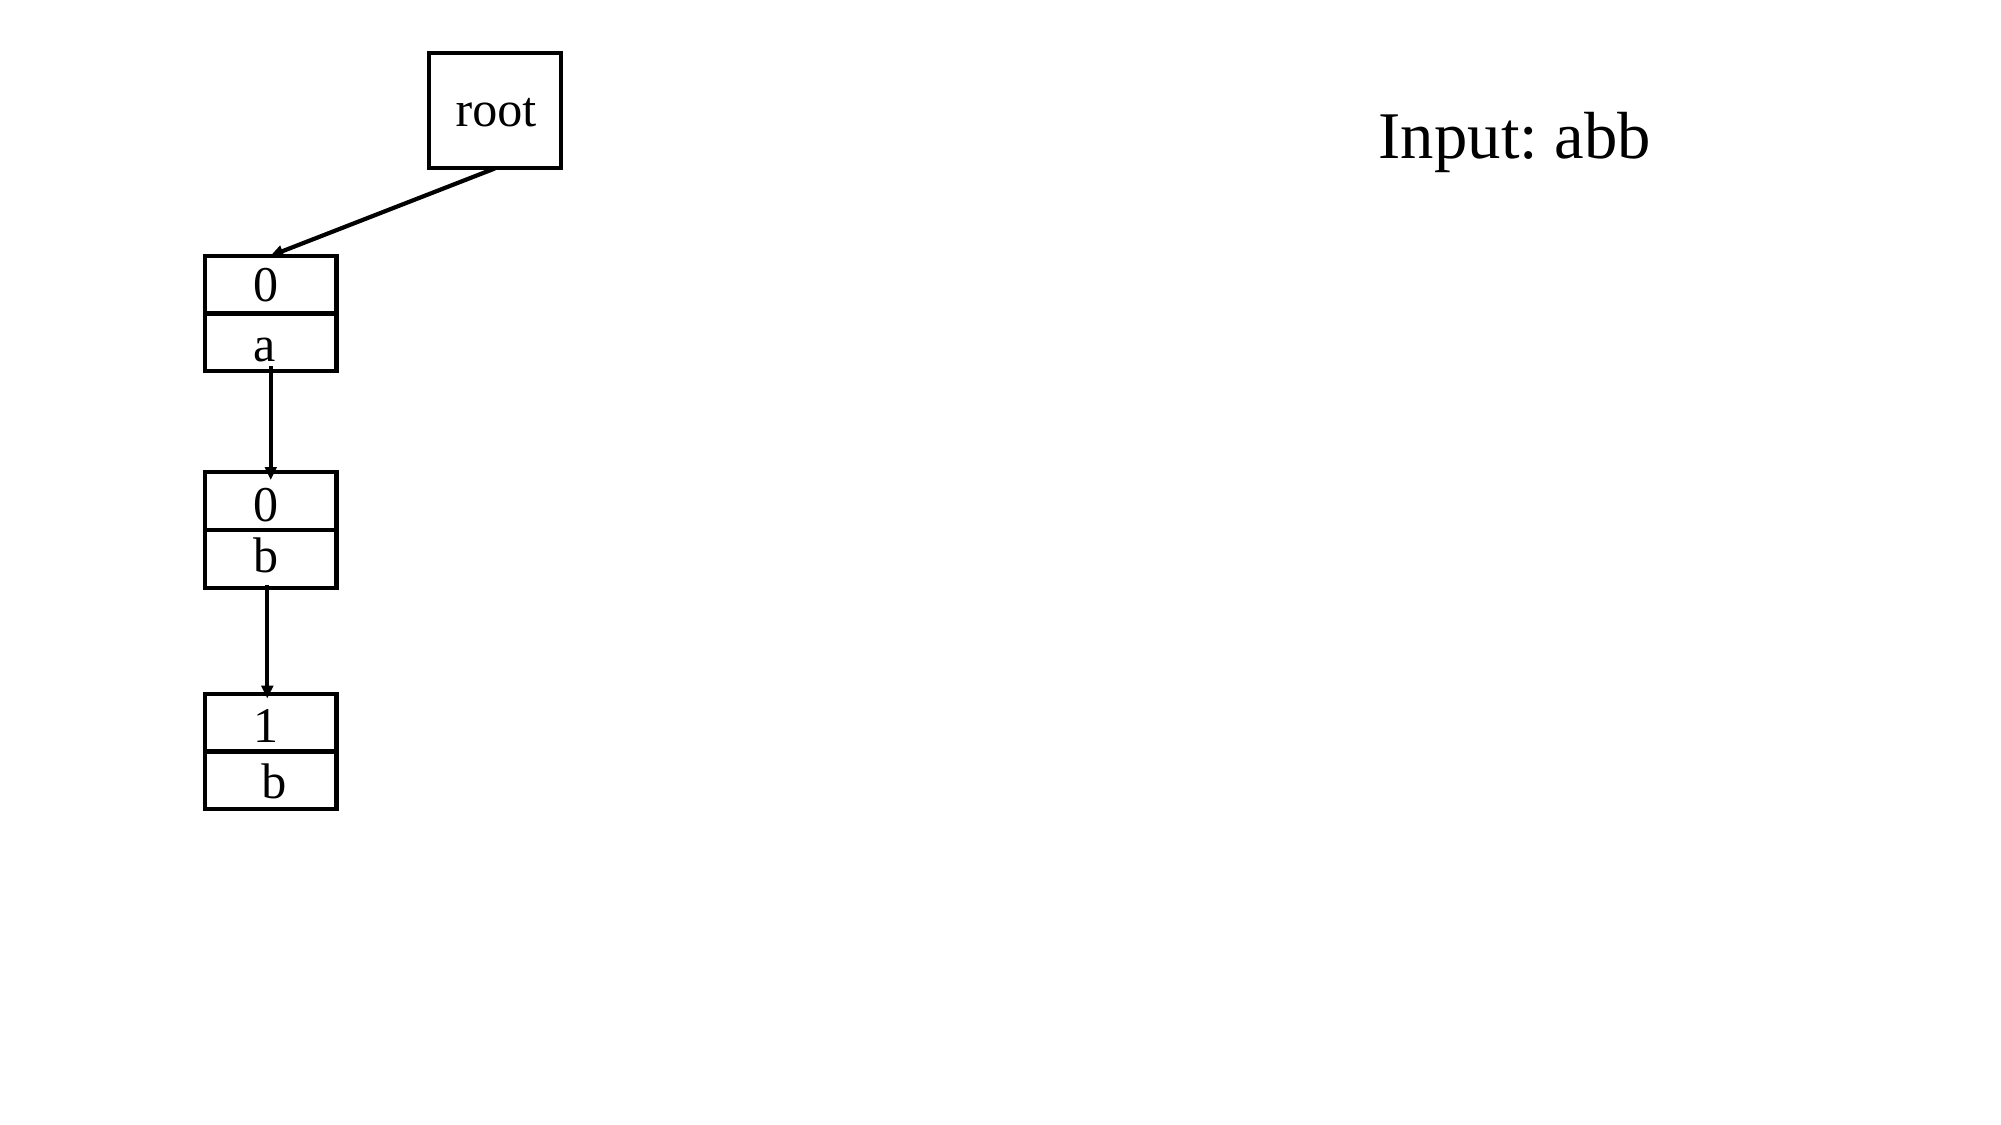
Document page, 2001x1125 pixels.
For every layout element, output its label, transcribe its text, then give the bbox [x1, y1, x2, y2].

text_box a [238, 372, 270, 379]
text_box 1 [238, 685, 264, 693]
text_box a [271, 372, 303, 379]
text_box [204, 472, 337, 588]
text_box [204, 693, 337, 810]
text_box 1 [271, 685, 303, 693]
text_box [270, 168, 495, 256]
text_box Input: abb [1363, 83, 1886, 259]
text_box [428, 52, 562, 169]
text_box 0 [273, 463, 303, 472]
text_box b [246, 810, 312, 816]
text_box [204, 255, 337, 372]
text_box root [440, 68, 559, 144]
text_box 0 [238, 244, 270, 255]
text_box 0 [238, 463, 269, 472]
